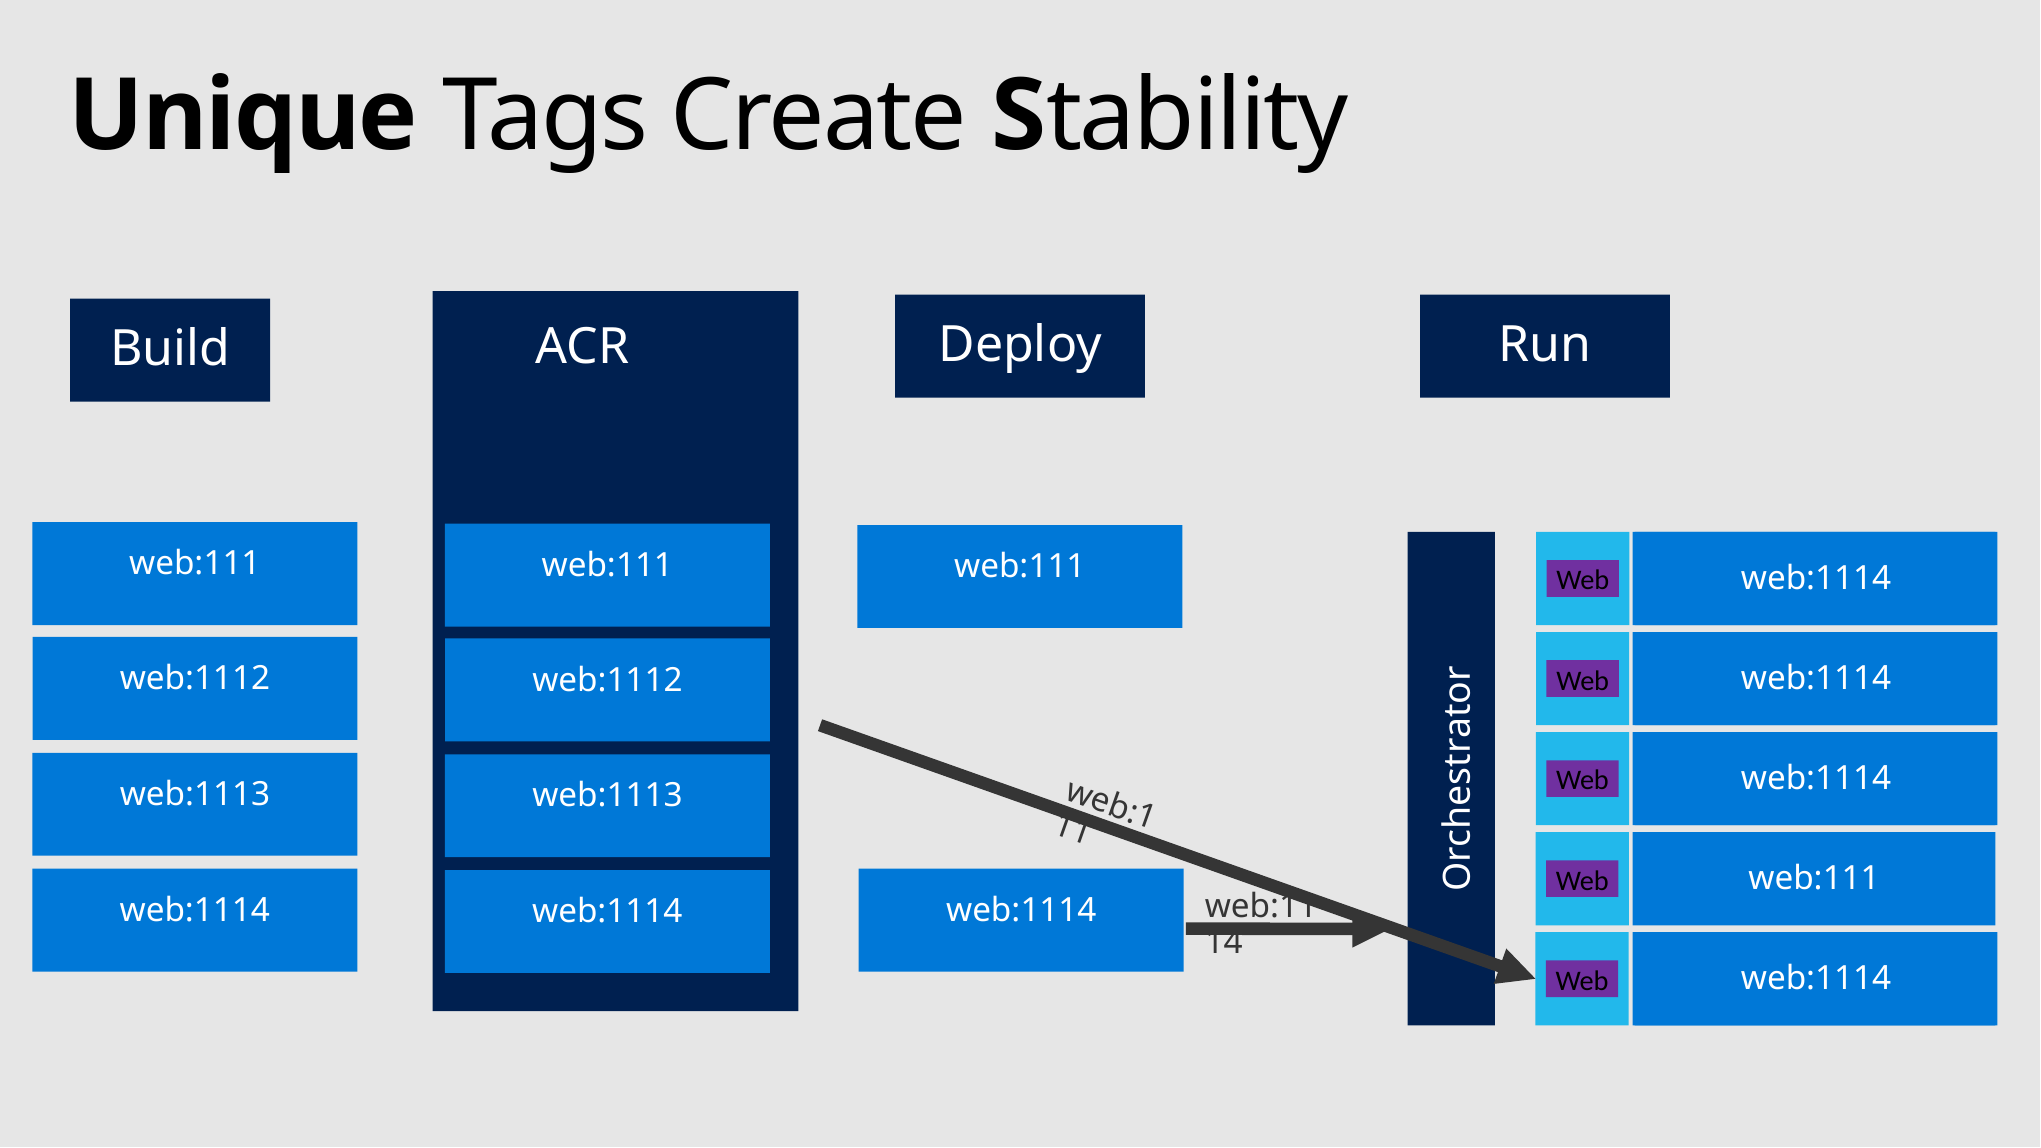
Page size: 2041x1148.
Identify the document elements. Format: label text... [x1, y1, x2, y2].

text_box [1536, 531, 1630, 626]
text_box web:1112 [445, 638, 770, 742]
text_box Web [1546, 760, 1619, 797]
text_box web:1112 [32, 636, 358, 740]
text_box web:1114 [1634, 632, 1998, 726]
text_box web:1114 [1634, 732, 1998, 826]
text_box web:1114 [1634, 932, 1998, 1026]
text_box web:1114 [32, 868, 358, 972]
text_box Web [1545, 960, 1619, 998]
text_box Orchestrator [1407, 979, 1496, 1026]
text_box [1536, 832, 1629, 926]
text_box web:111 [1632, 832, 1996, 926]
text_box web:1113 [32, 752, 358, 856]
text_box Deploy [894, 294, 1146, 398]
text_box [1536, 732, 1630, 826]
text_box web:111 [857, 525, 1183, 628]
text_box web:111 [444, 523, 770, 627]
text_box [1535, 932, 1629, 1026]
text_box ACR [482, 296, 683, 400]
text_box web:1113 [444, 754, 770, 858]
text_box web:1114 [444, 870, 770, 973]
text_box Orchestrator [1407, 531, 1496, 724]
text_box Run [1419, 294, 1671, 398]
text_box ACR [432, 290, 799, 1012]
text_box Build [69, 298, 271, 402]
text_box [1174, 864, 1391, 950]
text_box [819, 724, 1536, 979]
text_box [1536, 632, 1630, 726]
text_box Web [1546, 860, 1619, 897]
text_box web:1114 [1634, 531, 1998, 626]
text_box Web [1546, 660, 1619, 697]
title Unique Tags Create Stability [45, 48, 1996, 199]
text_box Web [1546, 560, 1619, 597]
text_box web:111 [32, 522, 358, 626]
